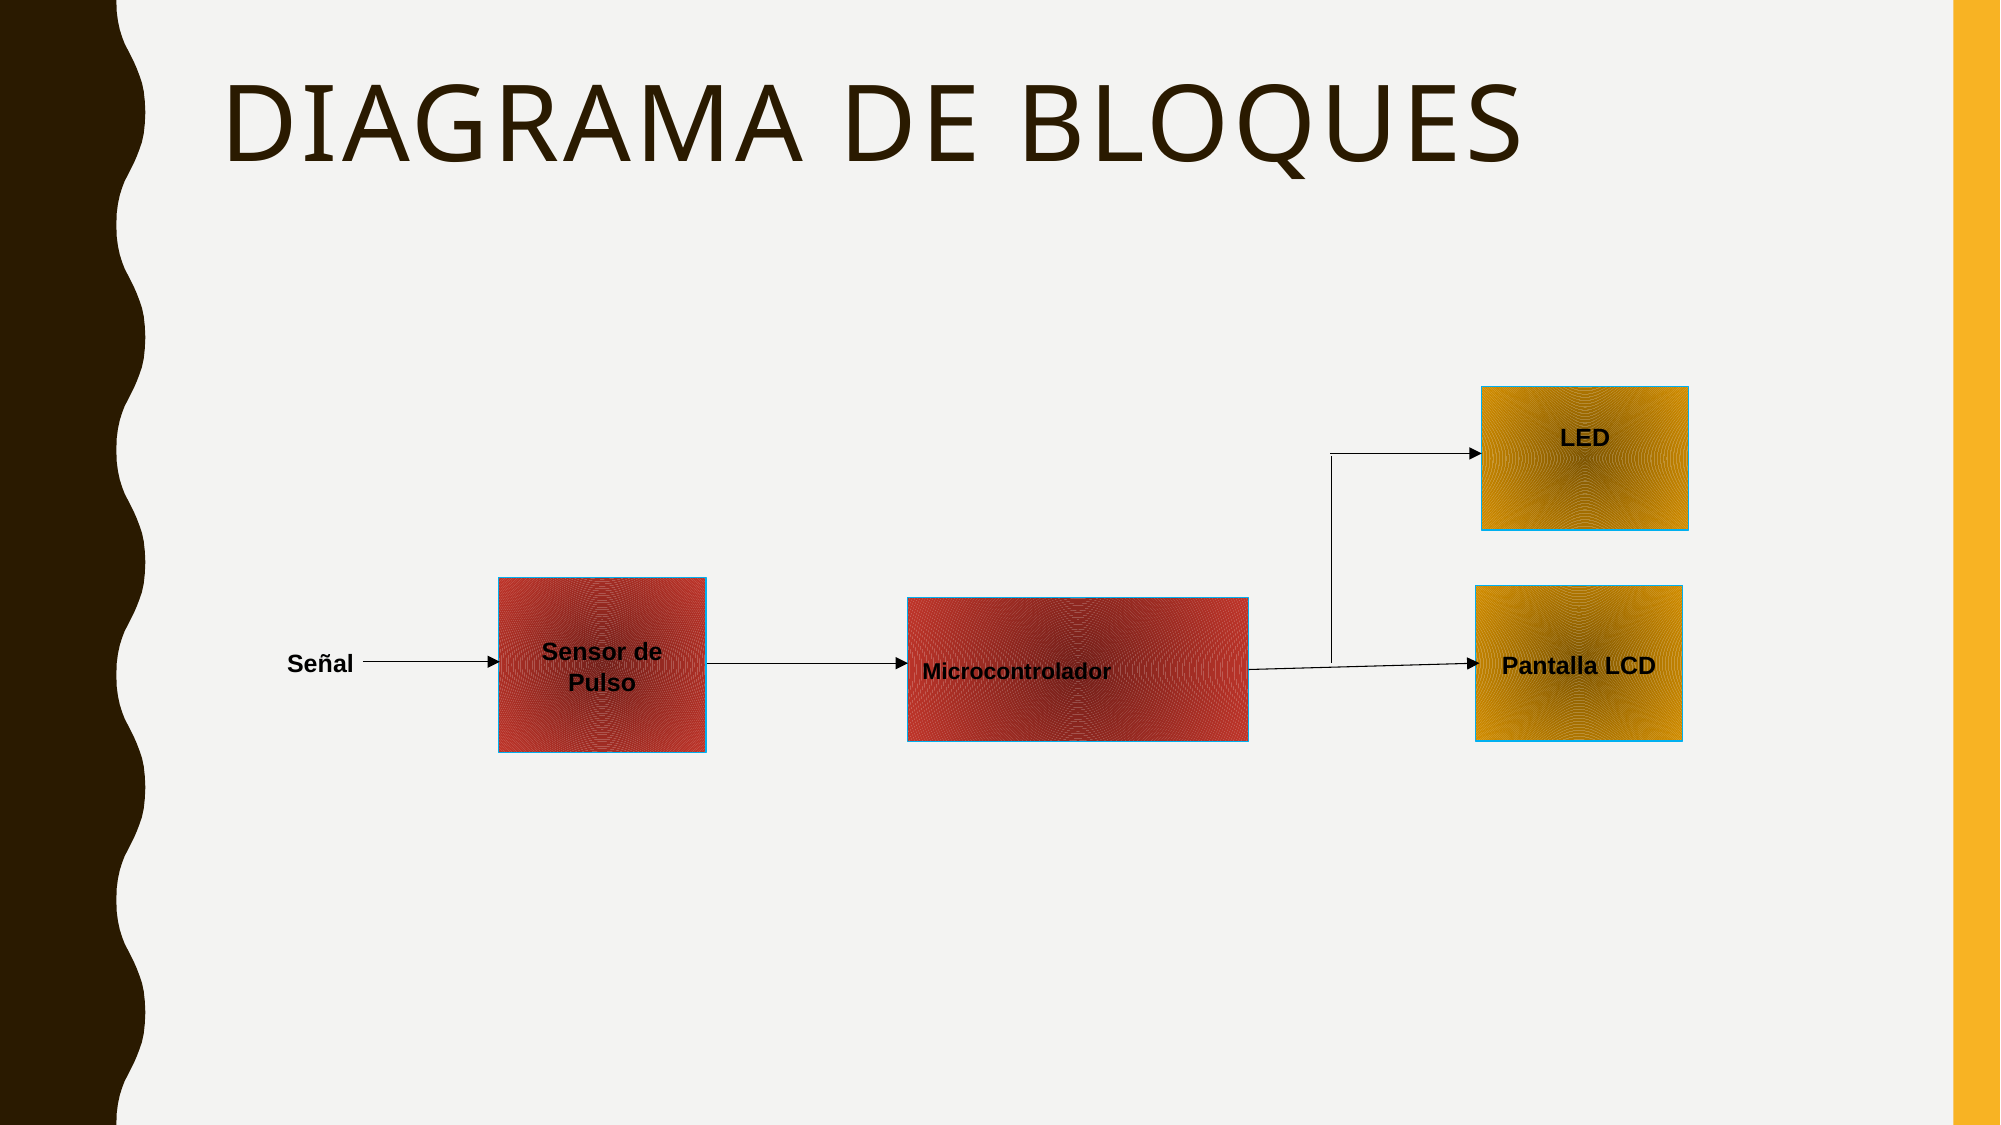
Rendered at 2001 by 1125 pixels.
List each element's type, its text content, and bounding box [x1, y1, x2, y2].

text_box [362, 386, 1689, 753]
title Diagrama de bloques [205, 62, 1875, 308]
text_box Señal [272, 637, 362, 686]
